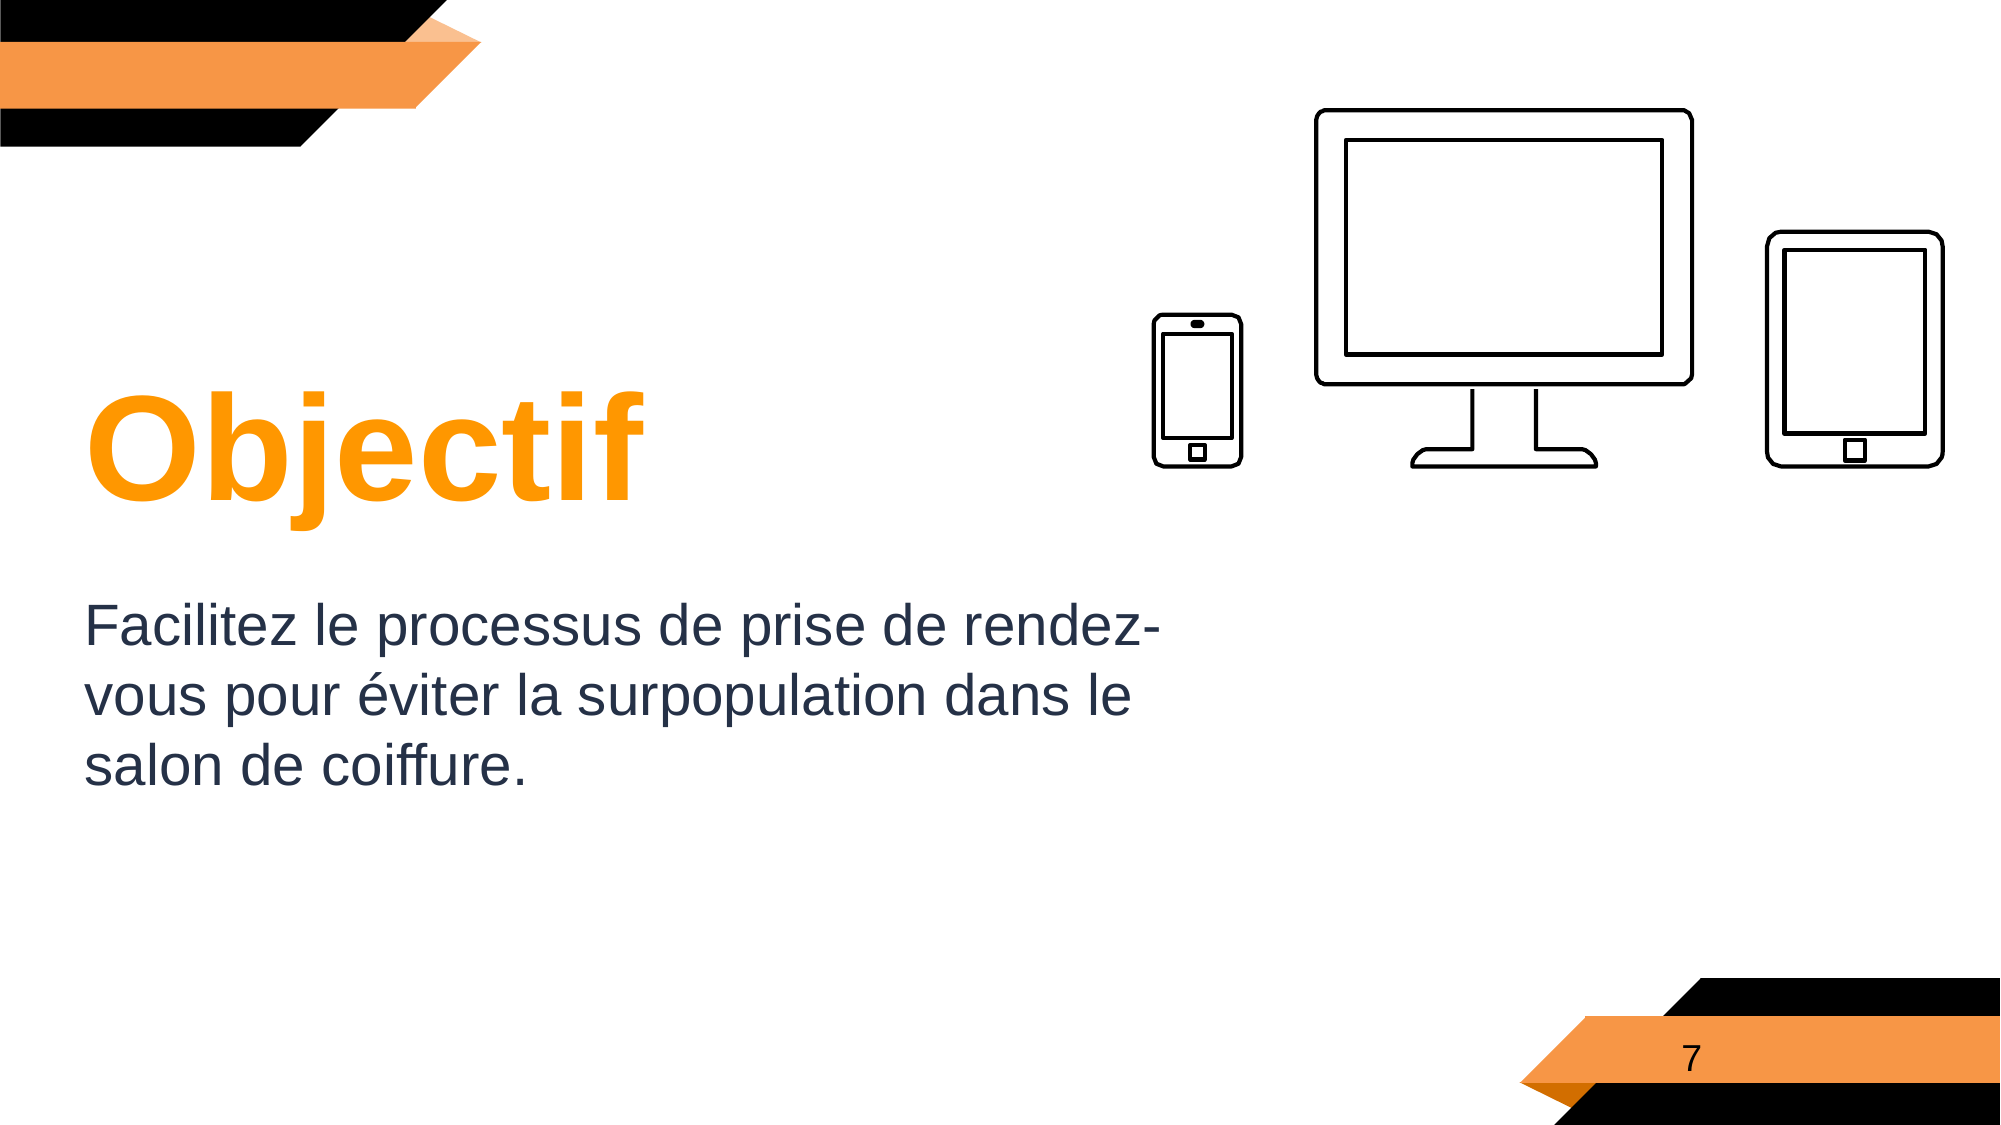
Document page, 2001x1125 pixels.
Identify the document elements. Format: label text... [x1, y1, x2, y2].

text_box Facilitez le processus de prise de rendez-vous pour éviter la surpopulation dans le salon de coiffure. [82, 585, 1224, 797]
text_box [1410, 389, 1599, 469]
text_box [1766, 231, 1943, 467]
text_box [1153, 314, 1242, 467]
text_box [0, 0, 482, 147]
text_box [1519, 977, 2000, 1125]
text_box [1314, 108, 1695, 387]
text_box Objectif [82, 348, 646, 531]
